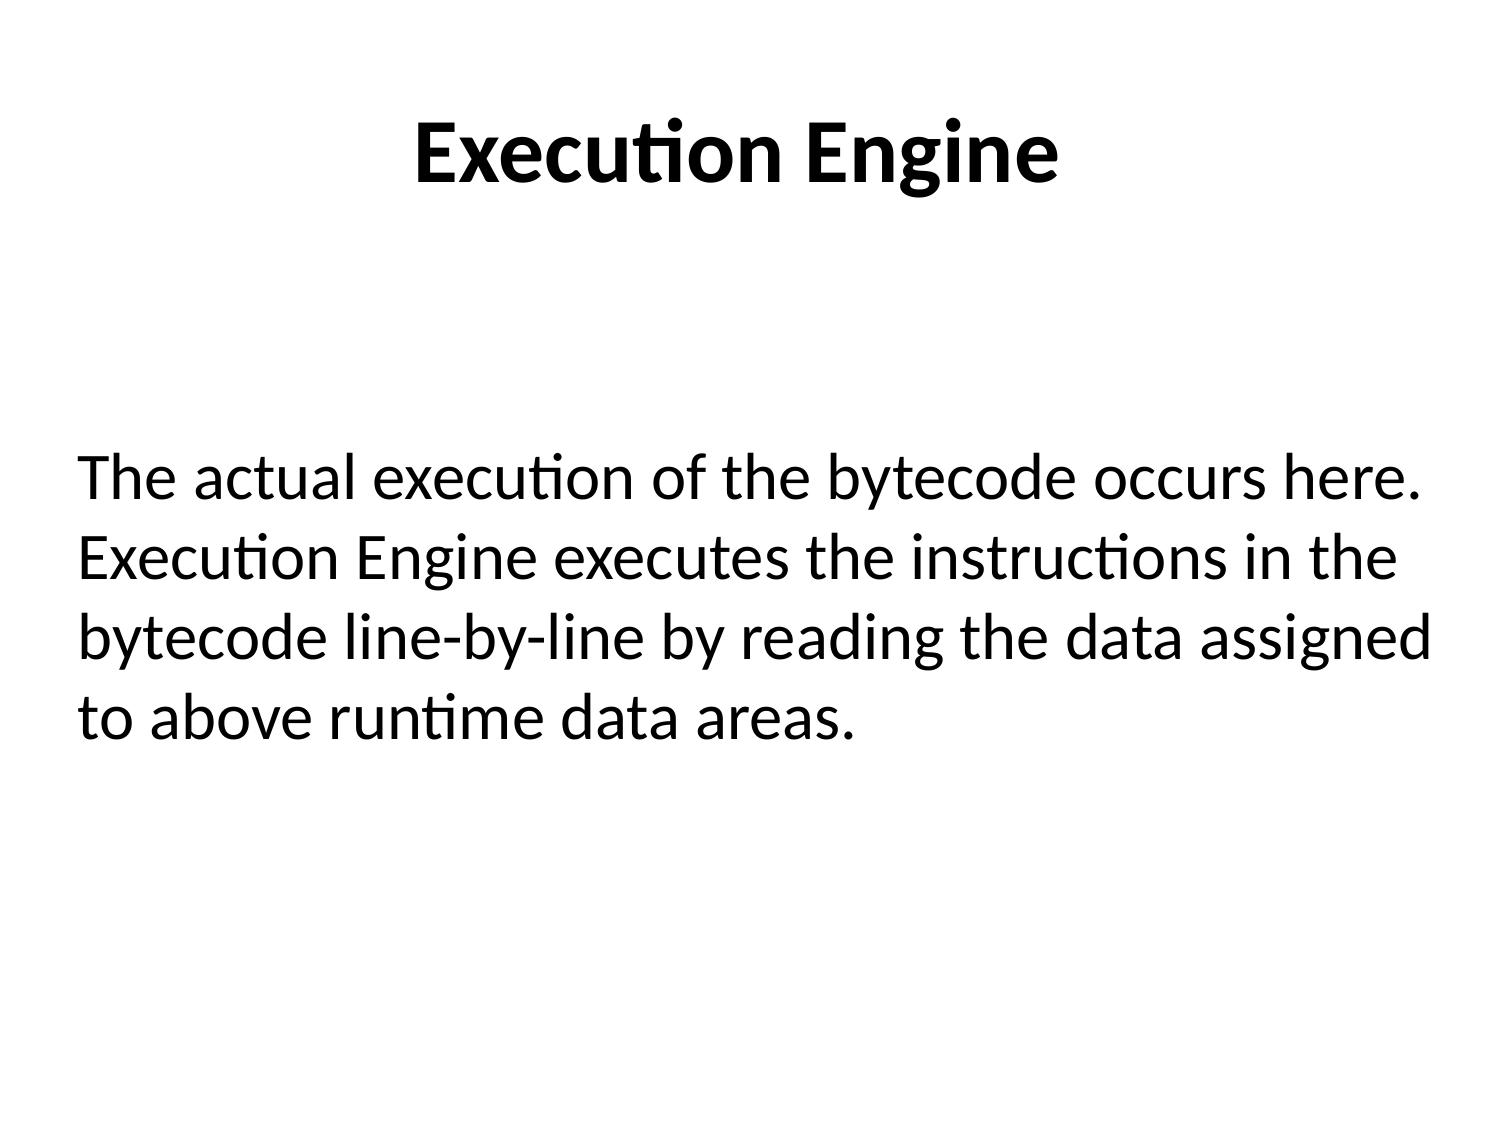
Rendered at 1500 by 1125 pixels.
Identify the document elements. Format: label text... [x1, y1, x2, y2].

title Execution Engine [37, 37, 1438, 255]
list The actual execution of the bytecode occurs here. Execution Engine executes the instructions in the bytecode line-by-line by reading the data assigned to above runtime data areas. [62, 425, 1450, 813]
